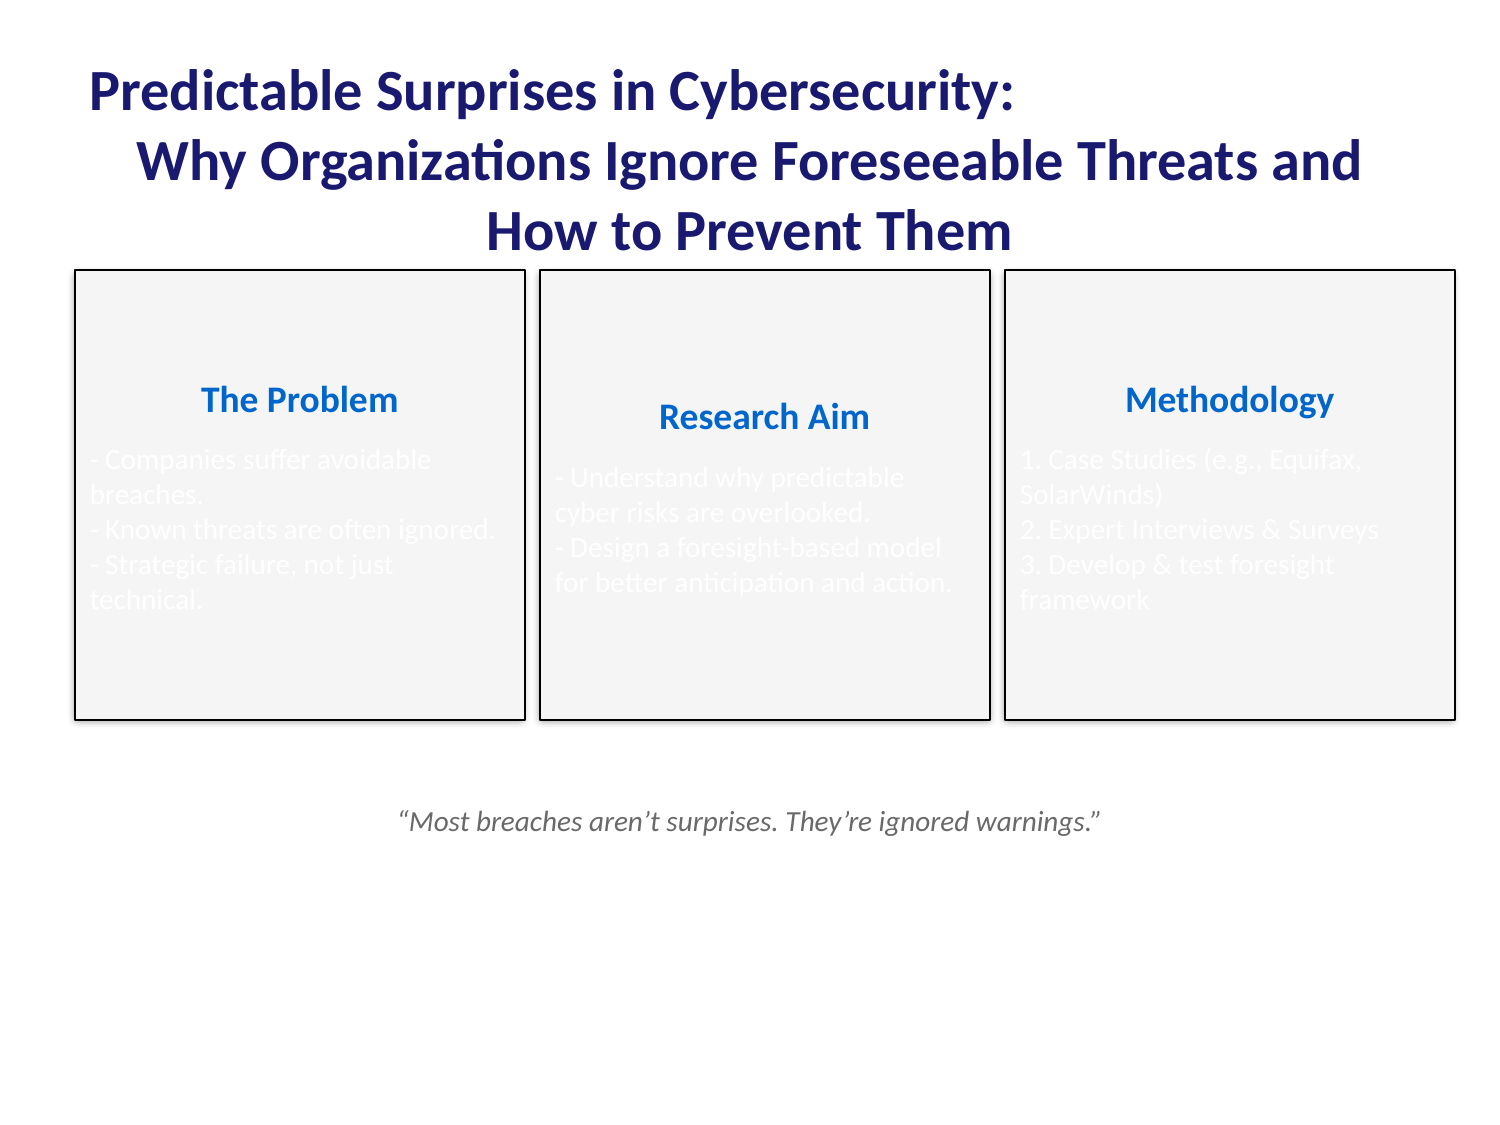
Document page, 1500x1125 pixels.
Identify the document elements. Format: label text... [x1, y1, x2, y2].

text_box Research Aim - Understand why predictable cyber risks are overlooked. - Design a foresight-based model for better anticipation and action. [539, 269, 991, 721]
text_box Predictable Surprises in Cybersecurity: Why Organizations Ignore Foreseeable Threats and How to Prevent Them [74, 45, 1425, 270]
text_box Methodology 1. Case Studies (e.g., Equifax, SolarWinds) 2. Expert Interviews & Surveys 3. Develop & test foresight framework [1004, 269, 1456, 721]
text_box “Most breaches aren’t surprises. They’re ignored warnings.” [381, 794, 1119, 845]
text_box The Problem - Companies suffer avoidable breaches. - Known threats are often ignored. - Strategic failure, not just technical. [74, 269, 526, 721]
